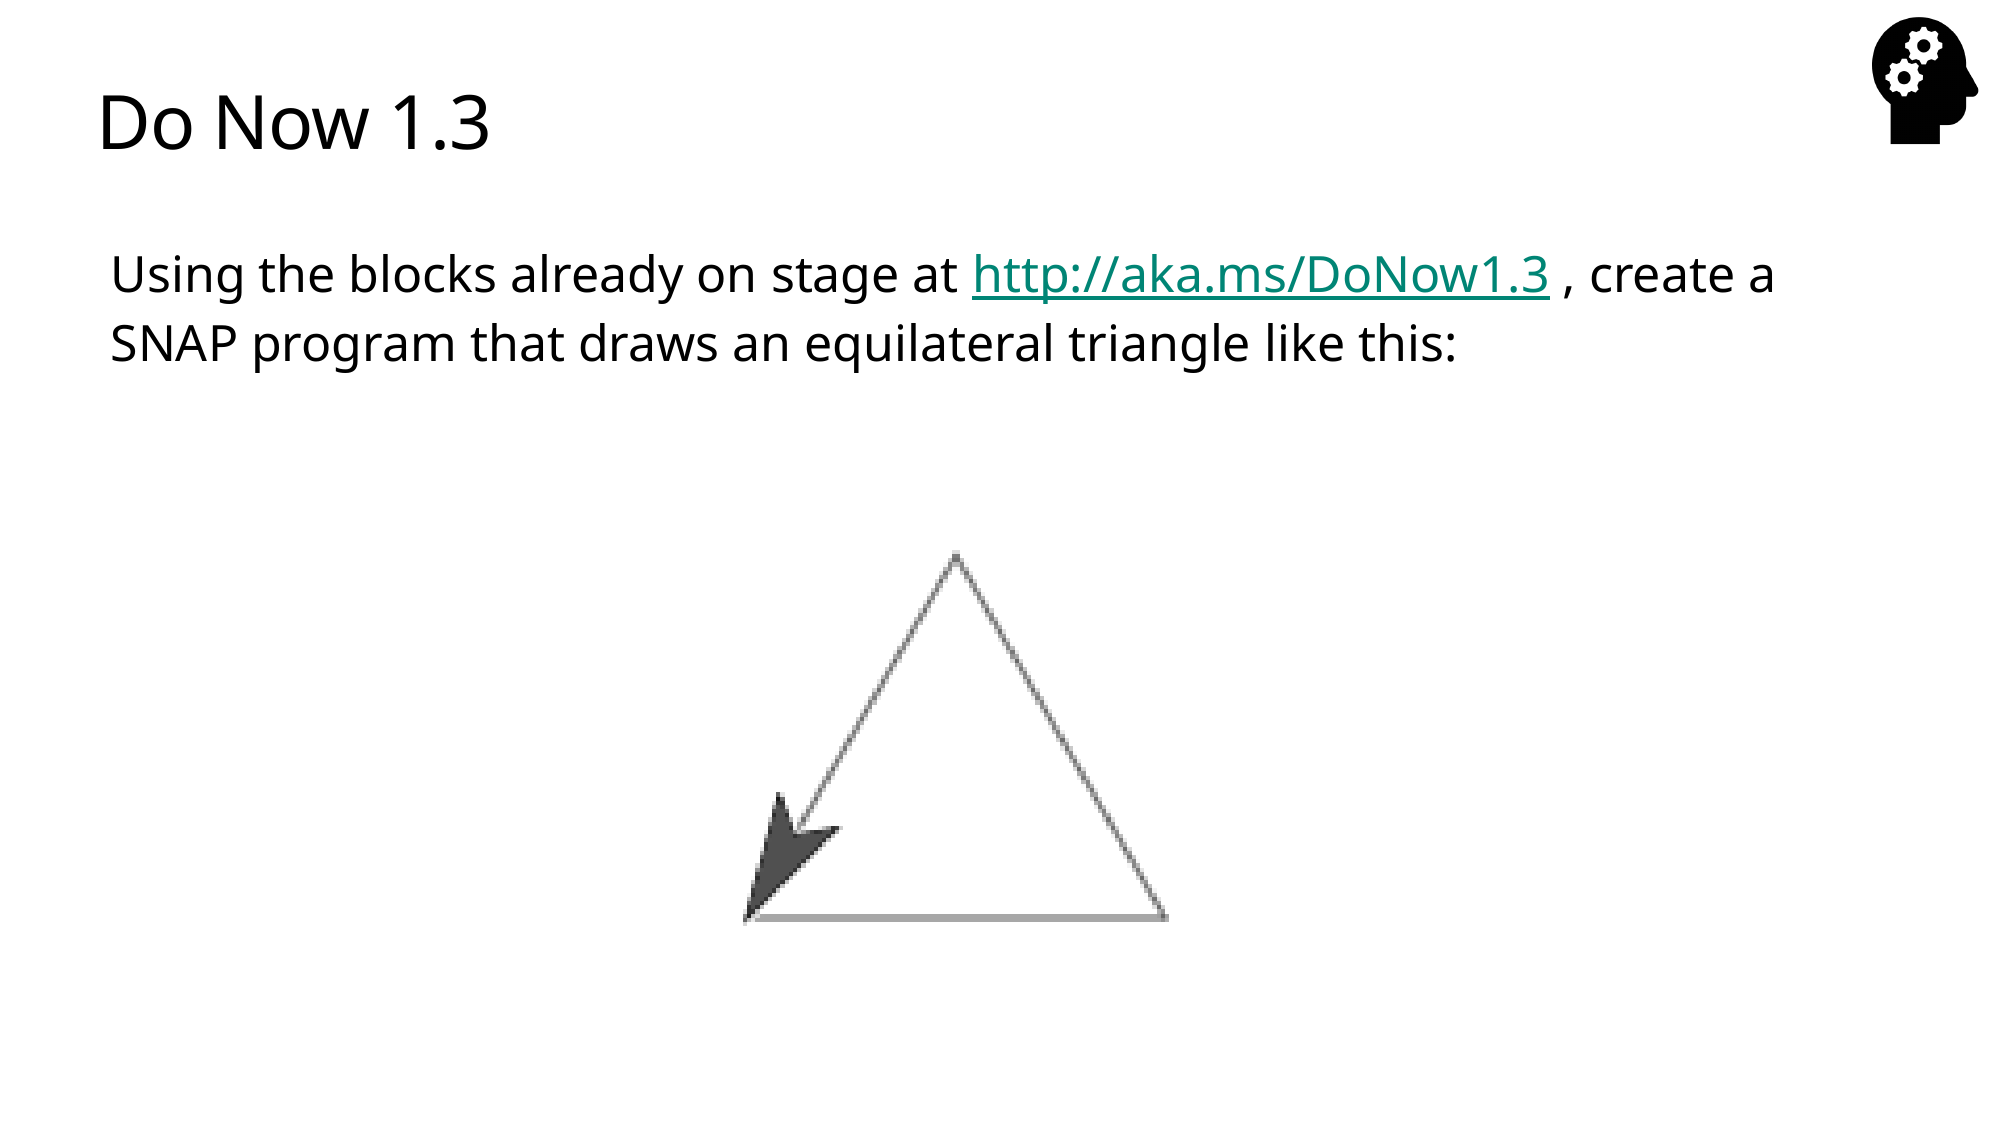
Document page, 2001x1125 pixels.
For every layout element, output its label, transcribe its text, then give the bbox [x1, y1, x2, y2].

picture [1849, 8, 2000, 160]
picture [689, 471, 1224, 1006]
title Do Now 1.3 [96, 75, 1904, 166]
text_box Using the blocks already on stage at http://aka.ms/DoNow1.3 , create a SNAP program that draws an equilateral triangle like this: [95, 235, 1818, 379]
